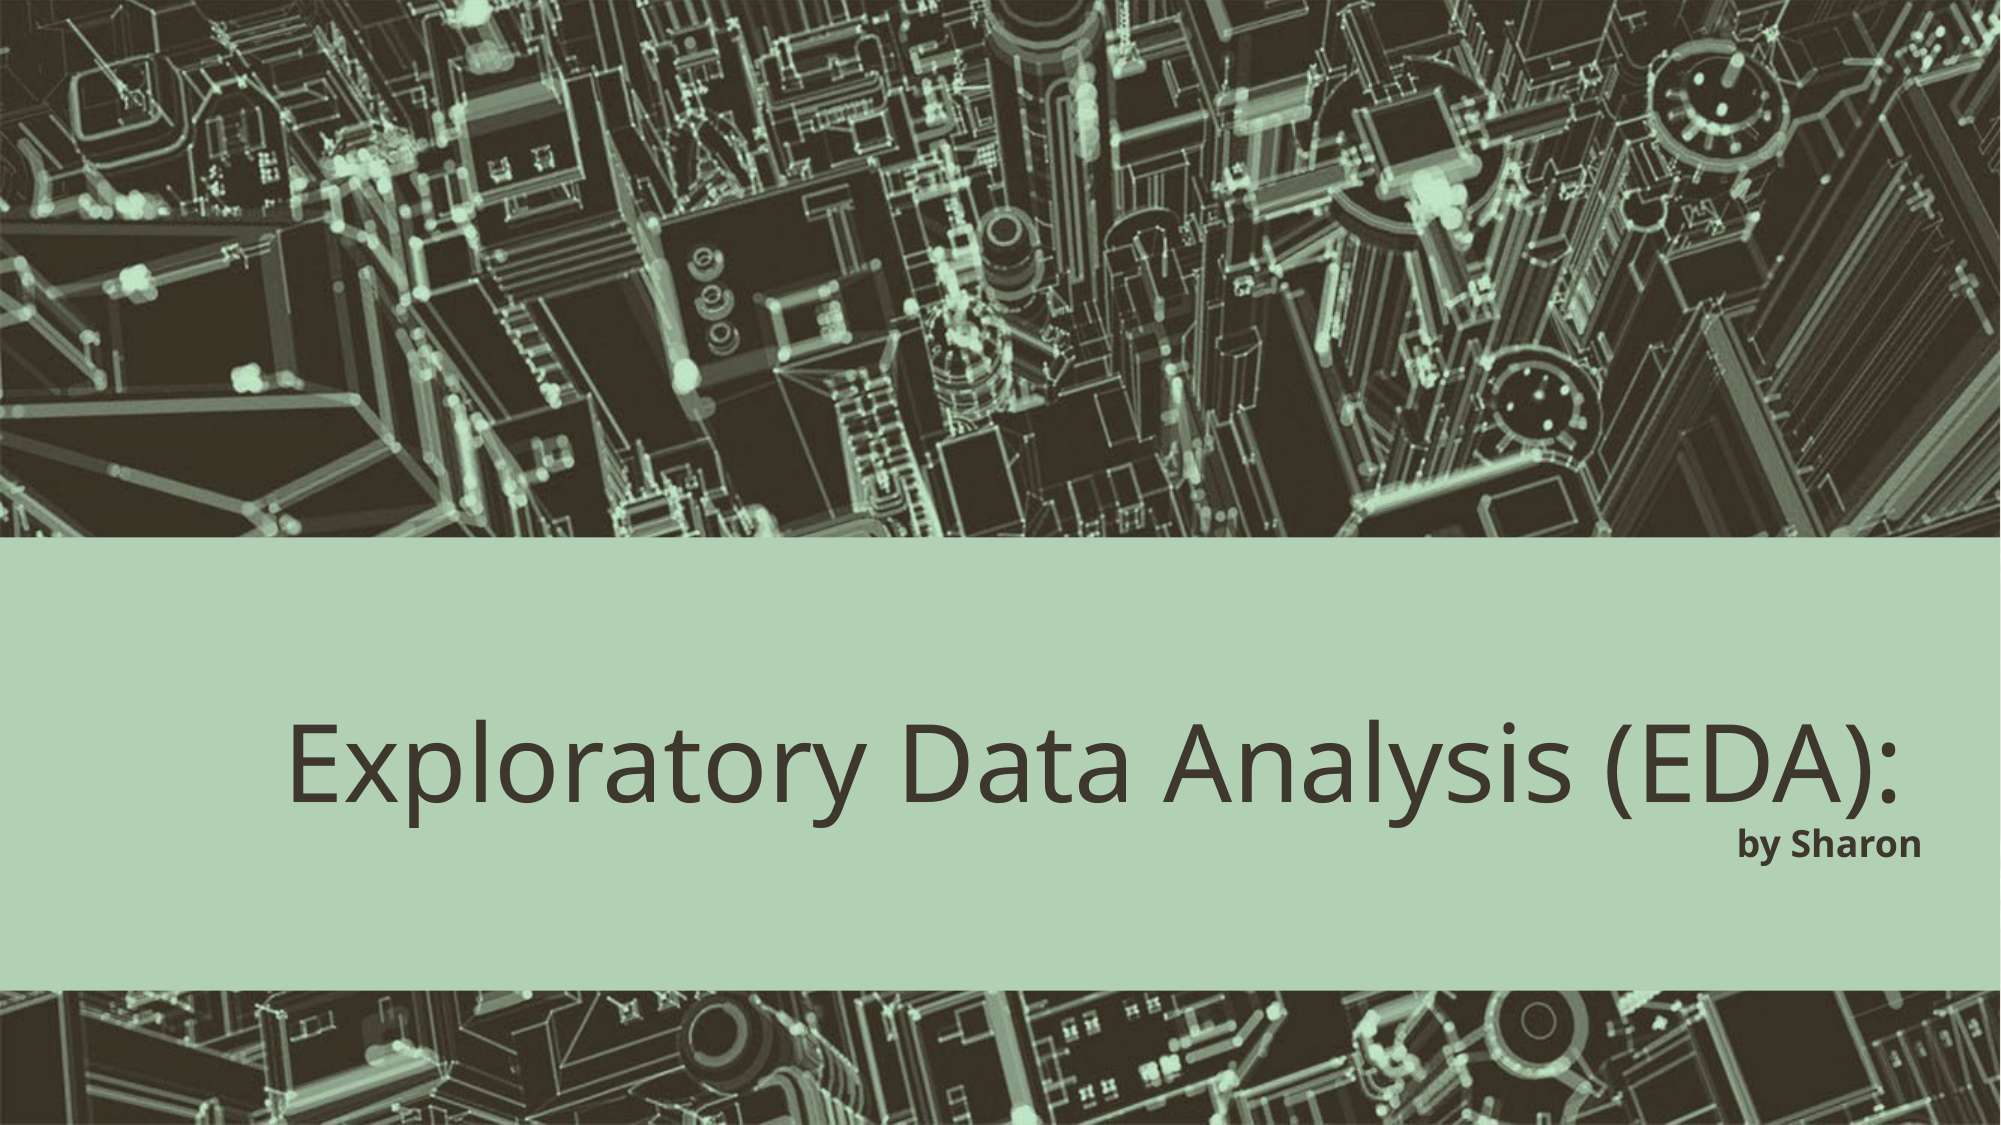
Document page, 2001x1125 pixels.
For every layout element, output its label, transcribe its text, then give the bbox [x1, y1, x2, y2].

picture [0, 0, 2001, 1125]
title Exploratory Data Analysis (EDA): by Sharon [138, 562, 1948, 874]
